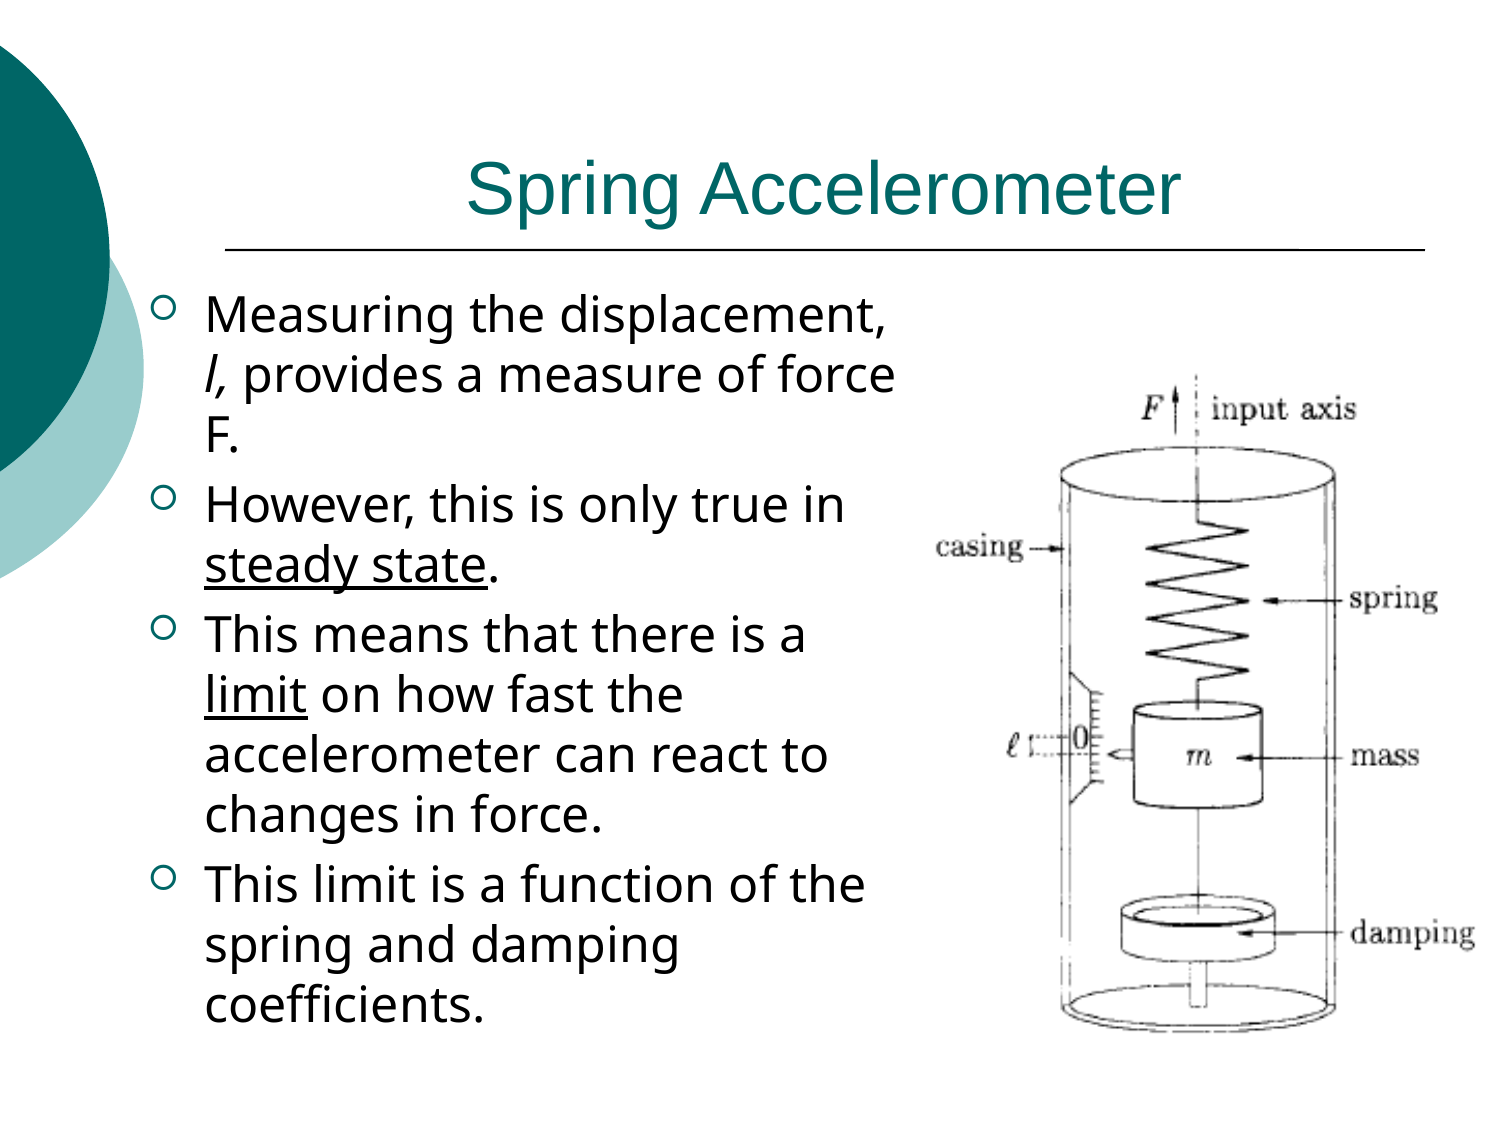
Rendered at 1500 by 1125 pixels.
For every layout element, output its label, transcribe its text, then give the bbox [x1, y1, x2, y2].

list Measuring the displacement, l, provides a measure of force F. However, this is only true in steady state. This means that there is a limit on how fast the accelerometer can react to changes in force. This limit is a function of the spring and damping coefficients. [132, 274, 913, 1063]
title Spring Accelerometer [224, 49, 1425, 238]
picture [912, 362, 1500, 1056]
